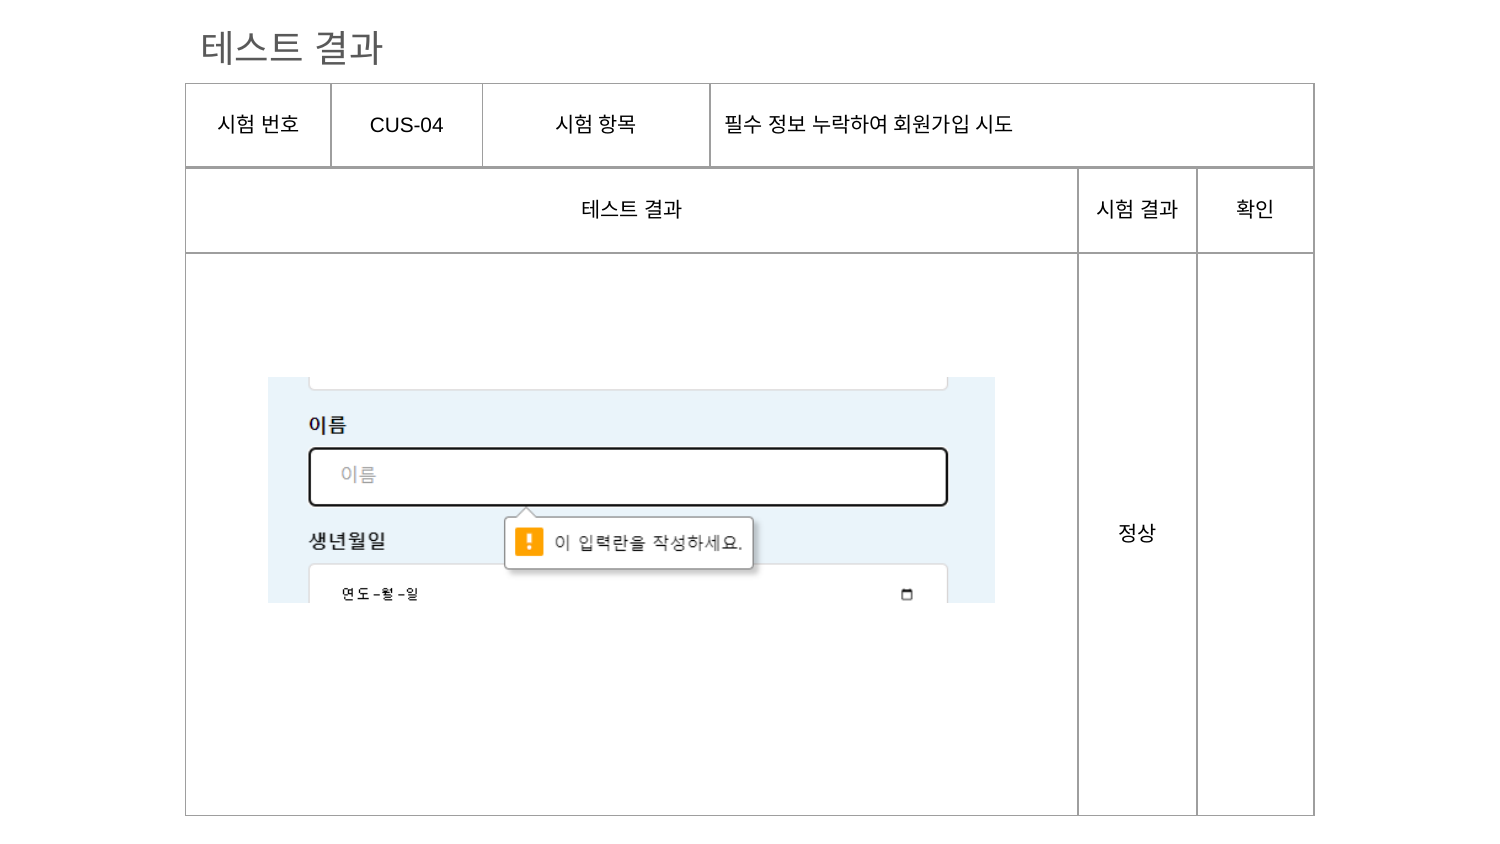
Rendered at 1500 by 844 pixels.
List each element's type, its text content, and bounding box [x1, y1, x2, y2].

table_cell [1198, 254, 1313, 815]
table_header 확인 [1198, 169, 1313, 252]
table_header 테스트 결과 [186, 169, 1077, 252]
table_cell 정상 [1079, 254, 1196, 815]
table_cell [186, 254, 1077, 815]
table_header 필수 정보 누락하여 회원가입 시도 [711, 84, 1313, 166]
table_header 시험 결과 [1079, 169, 1196, 252]
table_header 시험 항목 [483, 84, 709, 166]
table_header CUS-04 [332, 84, 482, 166]
table_header 시험 번호 [186, 84, 330, 166]
subtitle 테스트 결과 [185, 3, 435, 69]
picture [268, 377, 995, 603]
